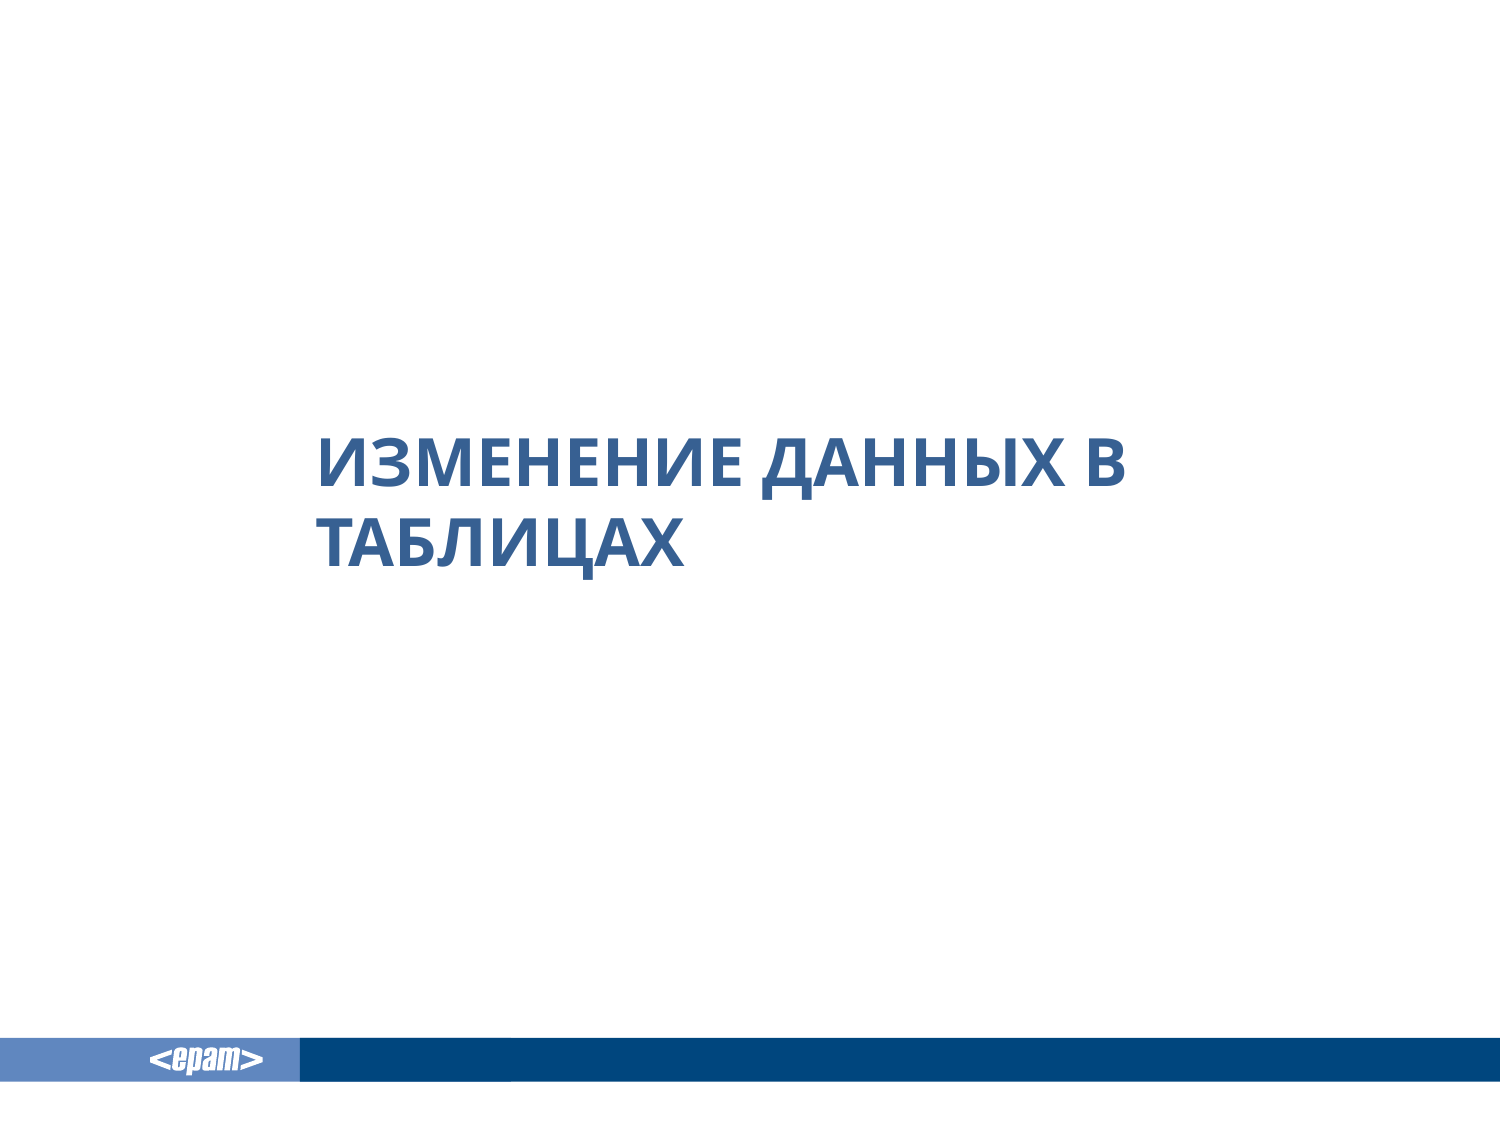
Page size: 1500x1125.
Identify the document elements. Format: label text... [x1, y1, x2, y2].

title ИЗМЕНЕНИЕ ДАННЫХ в таблицах [300, 412, 1350, 649]
